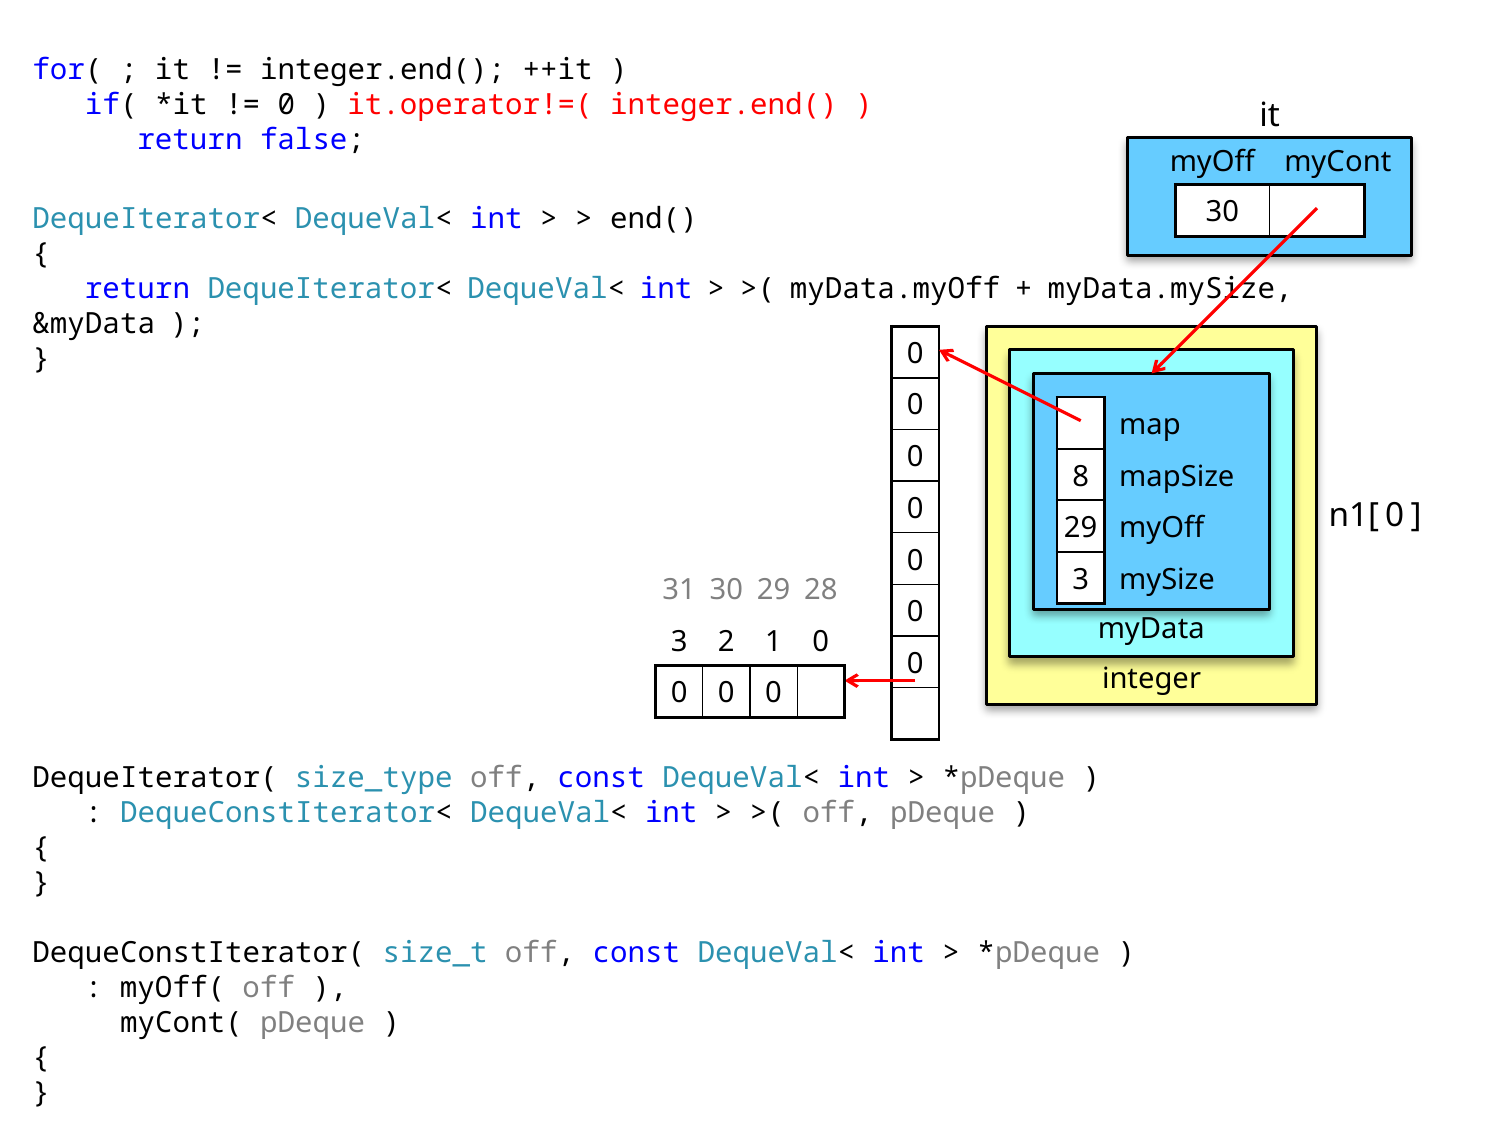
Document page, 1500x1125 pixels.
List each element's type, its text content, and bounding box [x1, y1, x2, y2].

table_header [1270, 186, 1363, 235]
table_cell 0 [893, 430, 938, 480]
text_box [1271, 185, 1412, 256]
text_box [986, 326, 1197, 381]
table_cell 0 [893, 585, 938, 635]
table_cell 0 [751, 667, 797, 716]
table_header [1058, 398, 1103, 448]
table_header 31 [656, 563, 703, 614]
table_header 30 [703, 563, 750, 614]
text_box [1151, 208, 1318, 374]
table_cell 0 [893, 379, 938, 429]
table_cell 0 [797, 614, 844, 664]
text_box [1127, 137, 1285, 256]
list for( ; it != integer.end(); ++it ) if( *it != 0 ) it.operator!=( integer.end() ) return false; DequeIterator< DequeVal< int > > end() { return DequeIterator< DequeVal< int > >( myData.myOff + myData.mySize, &myData ); } DequeIterator( size_type off, const DequeVal< int > *pDeque ) : DequeConstIterator< DequeVal< int > >( off, pDeque ) { } DequeConstIterator( size_t off, const DequeVal< int > *pDeque ) : myOff( off ), myCont( pDeque ) { } [17, 42, 1483, 1083]
table_cell mySize [1106, 552, 1270, 604]
table_cell 0 [893, 533, 938, 584]
table_cell 0 [657, 667, 702, 716]
text_box myCont [1270, 137, 1412, 185]
table_cell 8 [1058, 450, 1103, 499]
table_cell mapSize [1106, 449, 1270, 500]
text_box n1[0] [1316, 491, 1459, 539]
table_cell [893, 688, 938, 738]
table_cell 2 [703, 614, 750, 664]
table_header 28 [797, 563, 844, 614]
table_cell [798, 667, 843, 716]
text_box [1009, 349, 1174, 392]
text_box [986, 374, 1080, 705]
table_header 0 [893, 328, 938, 377]
text_box [938, 349, 1081, 421]
text_box myOff [1151, 137, 1270, 185]
table_cell 0 [893, 482, 938, 532]
text_box [1178, 326, 1317, 705]
table_header 29 [750, 563, 797, 614]
text_box it [1222, 90, 1317, 137]
text_box myData [1080, 609, 1223, 657]
table_cell 29 [1058, 501, 1103, 551]
text_box [1033, 373, 1270, 407]
table_cell 0 [893, 637, 938, 687]
text_box [1009, 386, 1080, 657]
text_box integer [1080, 657, 1223, 705]
table_cell 3 [1058, 553, 1103, 602]
table_header map [1106, 397, 1270, 449]
table_cell 0 [703, 667, 749, 716]
table_header 30 [1177, 186, 1269, 235]
text_box [1156, 349, 1294, 657]
text_box [1033, 398, 1270, 610]
table_cell myOff [1106, 500, 1270, 552]
table_cell 3 [656, 614, 703, 664]
table_cell 1 [750, 614, 797, 664]
